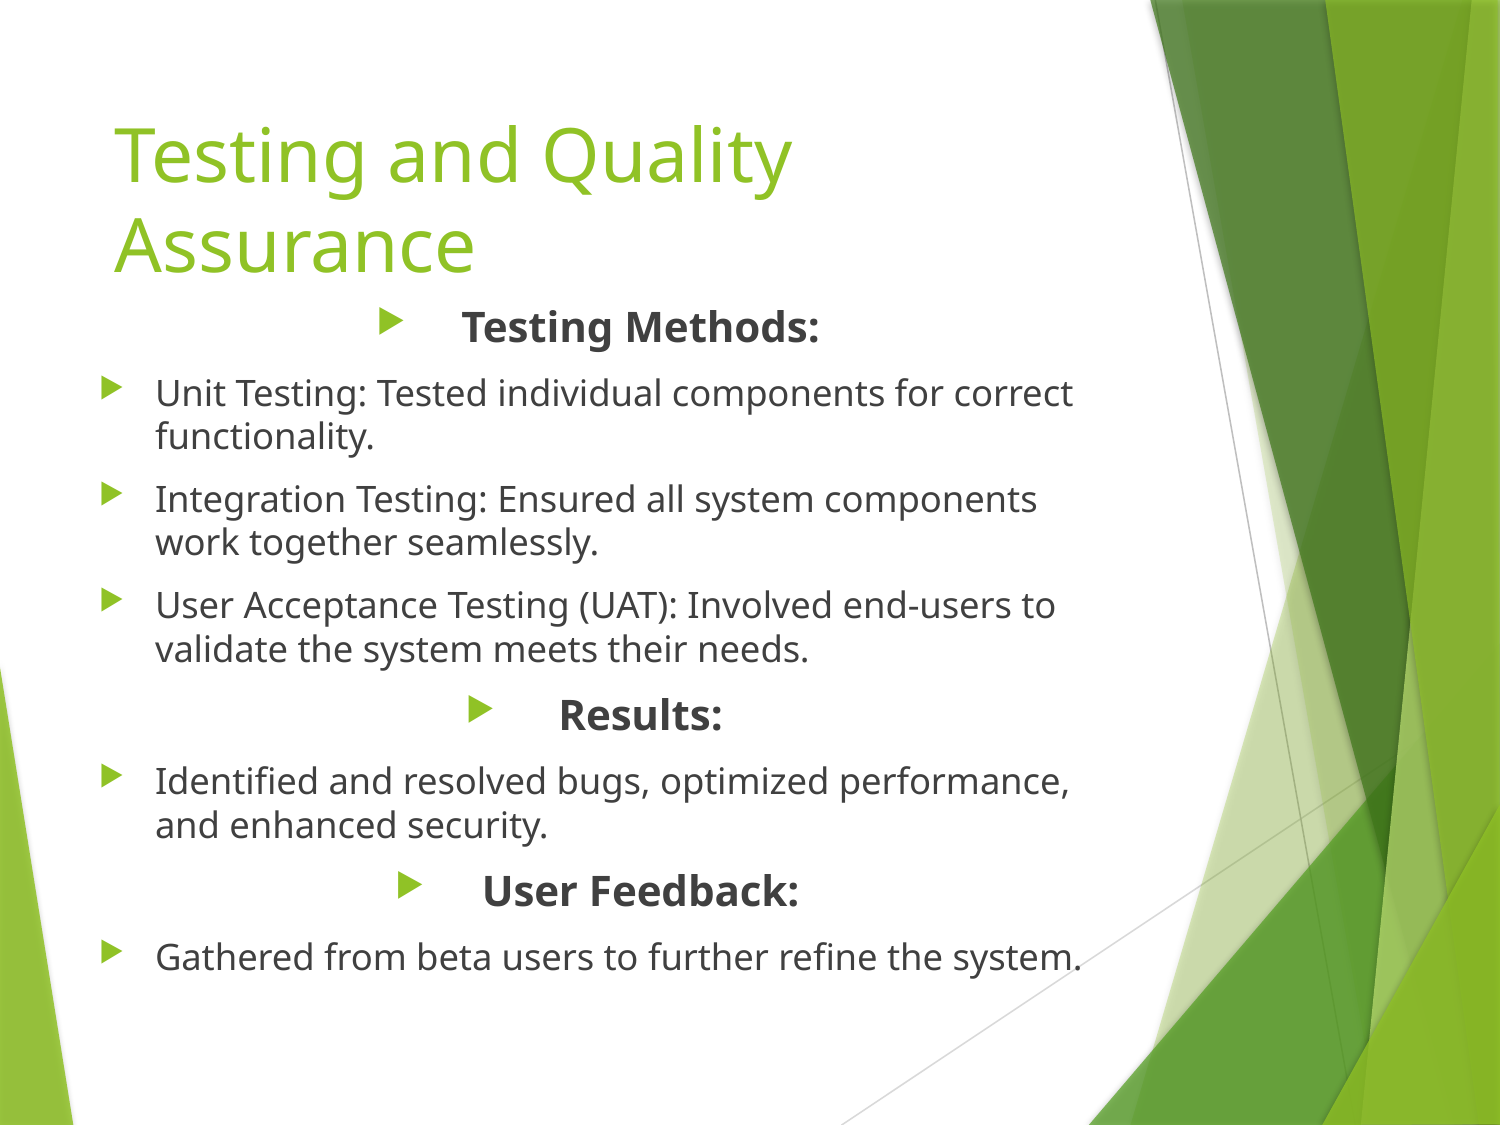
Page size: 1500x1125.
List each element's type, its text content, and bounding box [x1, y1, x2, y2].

list Testing Methods: Unit Testing: Tested individual components for correct functionality. Integration Testing: Ensured all system components work together seamlessly. User Acceptance Testing (UAT): Involved end-users to validate the system meets their needs. Results: Identified and resolved bugs, optimized performance, and enhanced security. User Feedback: Gathered from beta users to further refine the system. [83, 292, 1142, 992]
title Testing and Quality Assurance [99, 99, 1142, 292]
